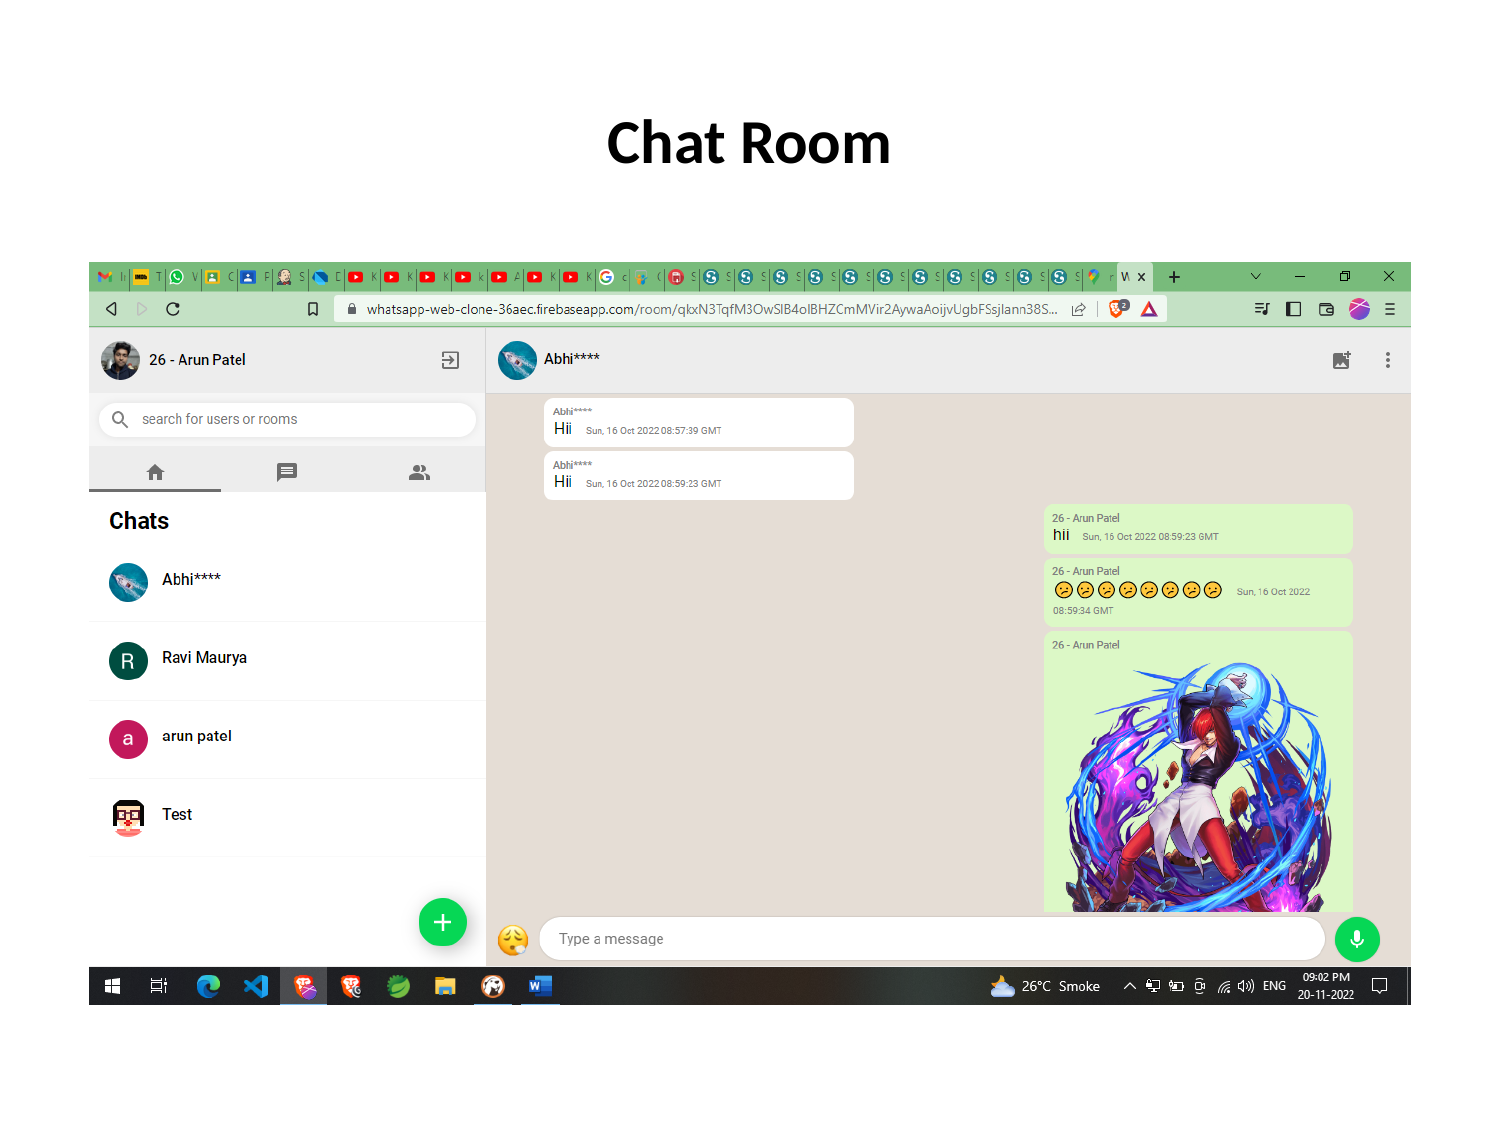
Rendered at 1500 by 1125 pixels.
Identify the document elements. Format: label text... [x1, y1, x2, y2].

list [89, 262, 1411, 1006]
title Chat Room [75, 45, 1425, 233]
